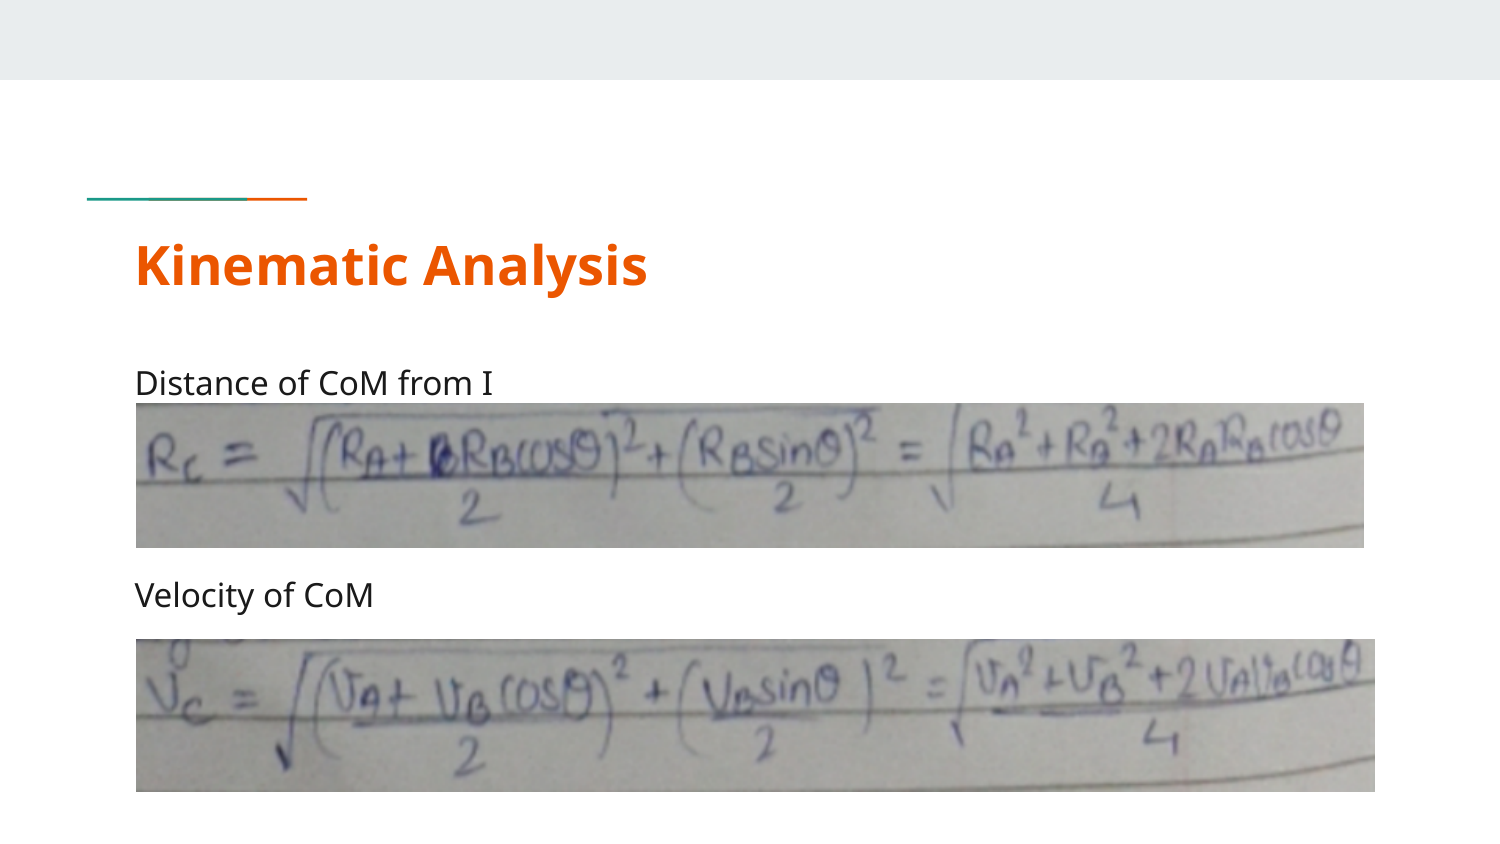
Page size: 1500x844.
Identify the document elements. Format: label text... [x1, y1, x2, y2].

picture [136, 403, 1364, 548]
title Kinematic Analysis [119, 216, 1381, 305]
picture [136, 639, 1375, 792]
list Distance of CoM from I Velocity of CoM [119, 341, 1381, 770]
